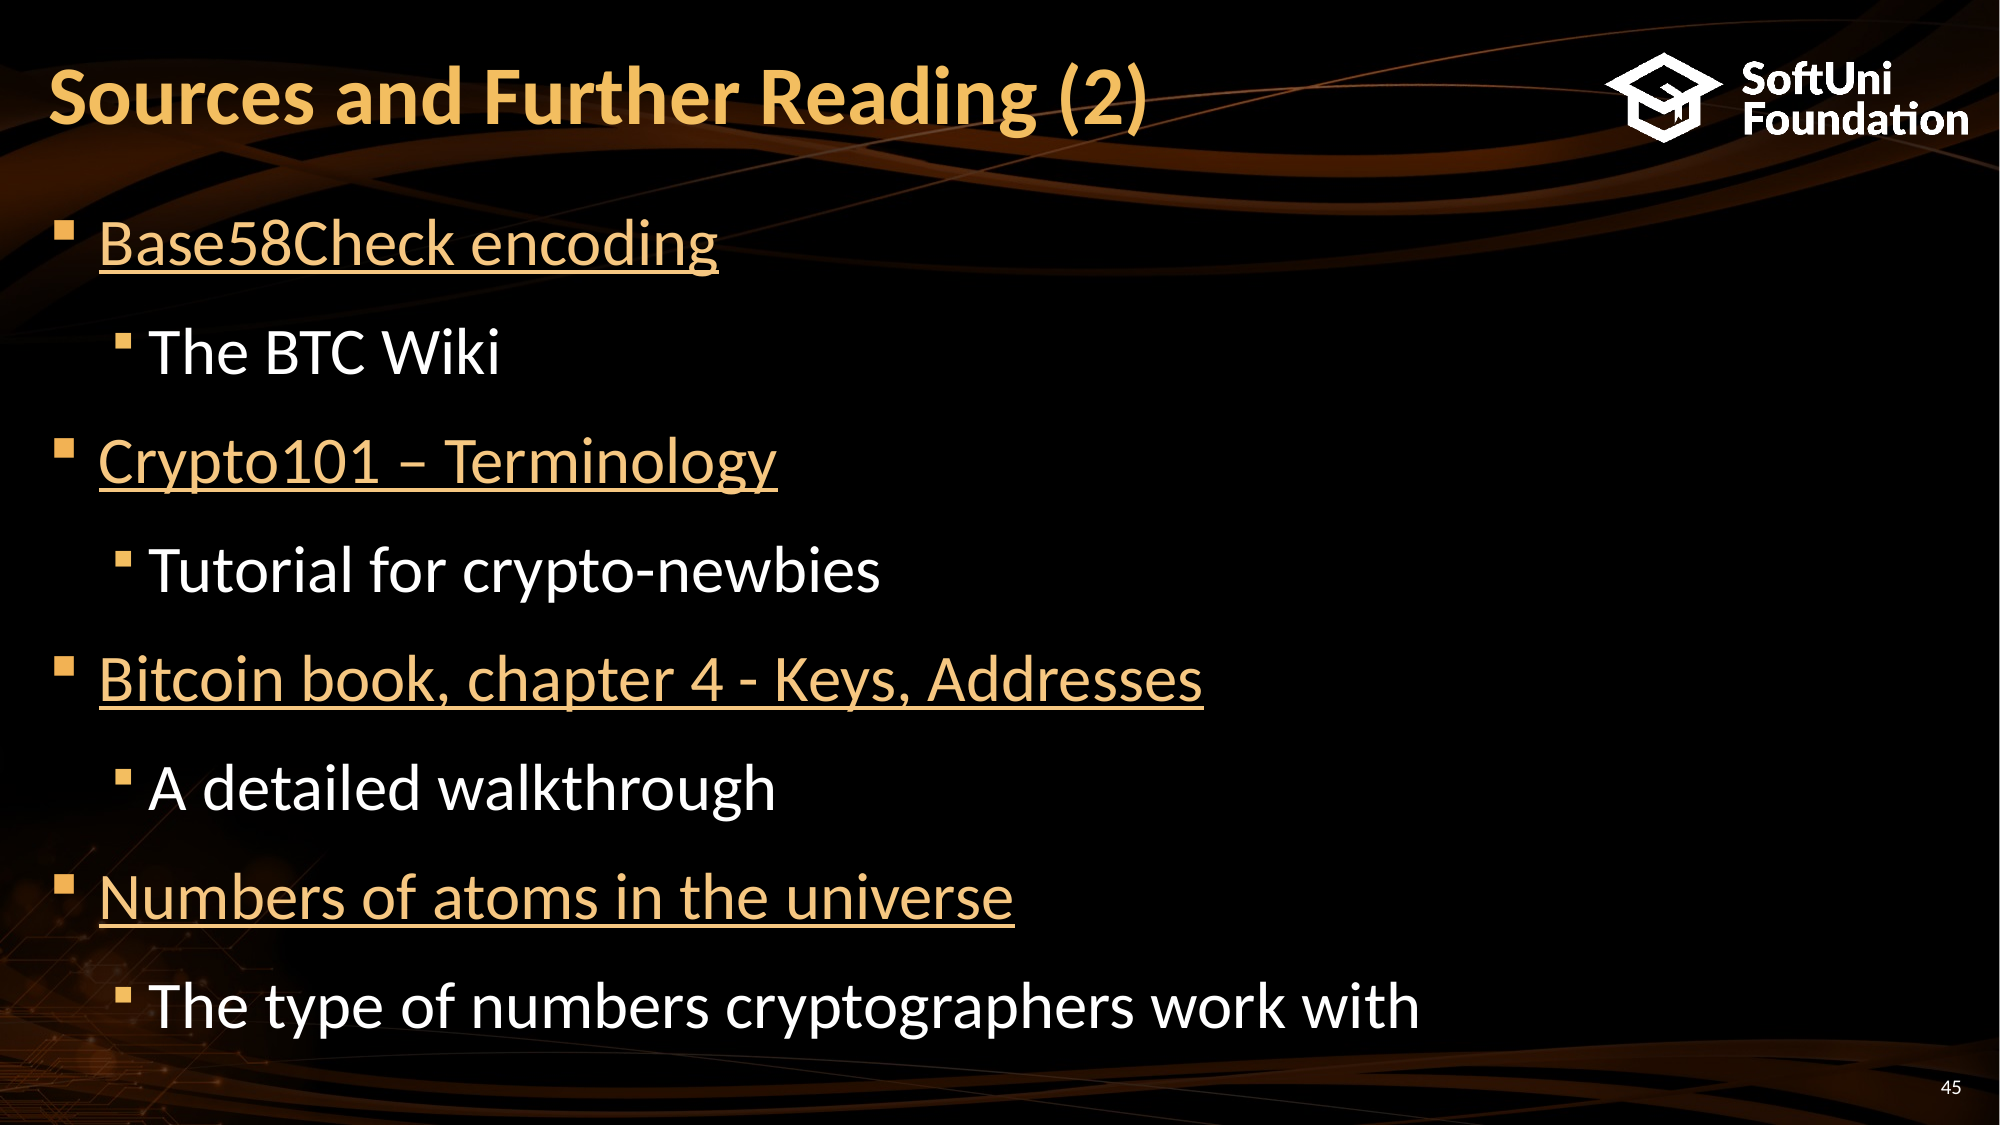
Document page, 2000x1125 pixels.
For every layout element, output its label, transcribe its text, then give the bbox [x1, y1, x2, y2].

title Sources and Further Reading (2) [30, 6, 1602, 189]
picture [0, 0, 2000, 1125]
list Base58Check encoding The BTC Wiki Crypto101 – Terminology Tutorial for crypto-newbies Bitcoin book, chapter 4 - Keys, Addresses A detailed walkthrough Numbers of atoms in the universe The type of numbers cryptographers work with [31, 188, 1968, 1103]
